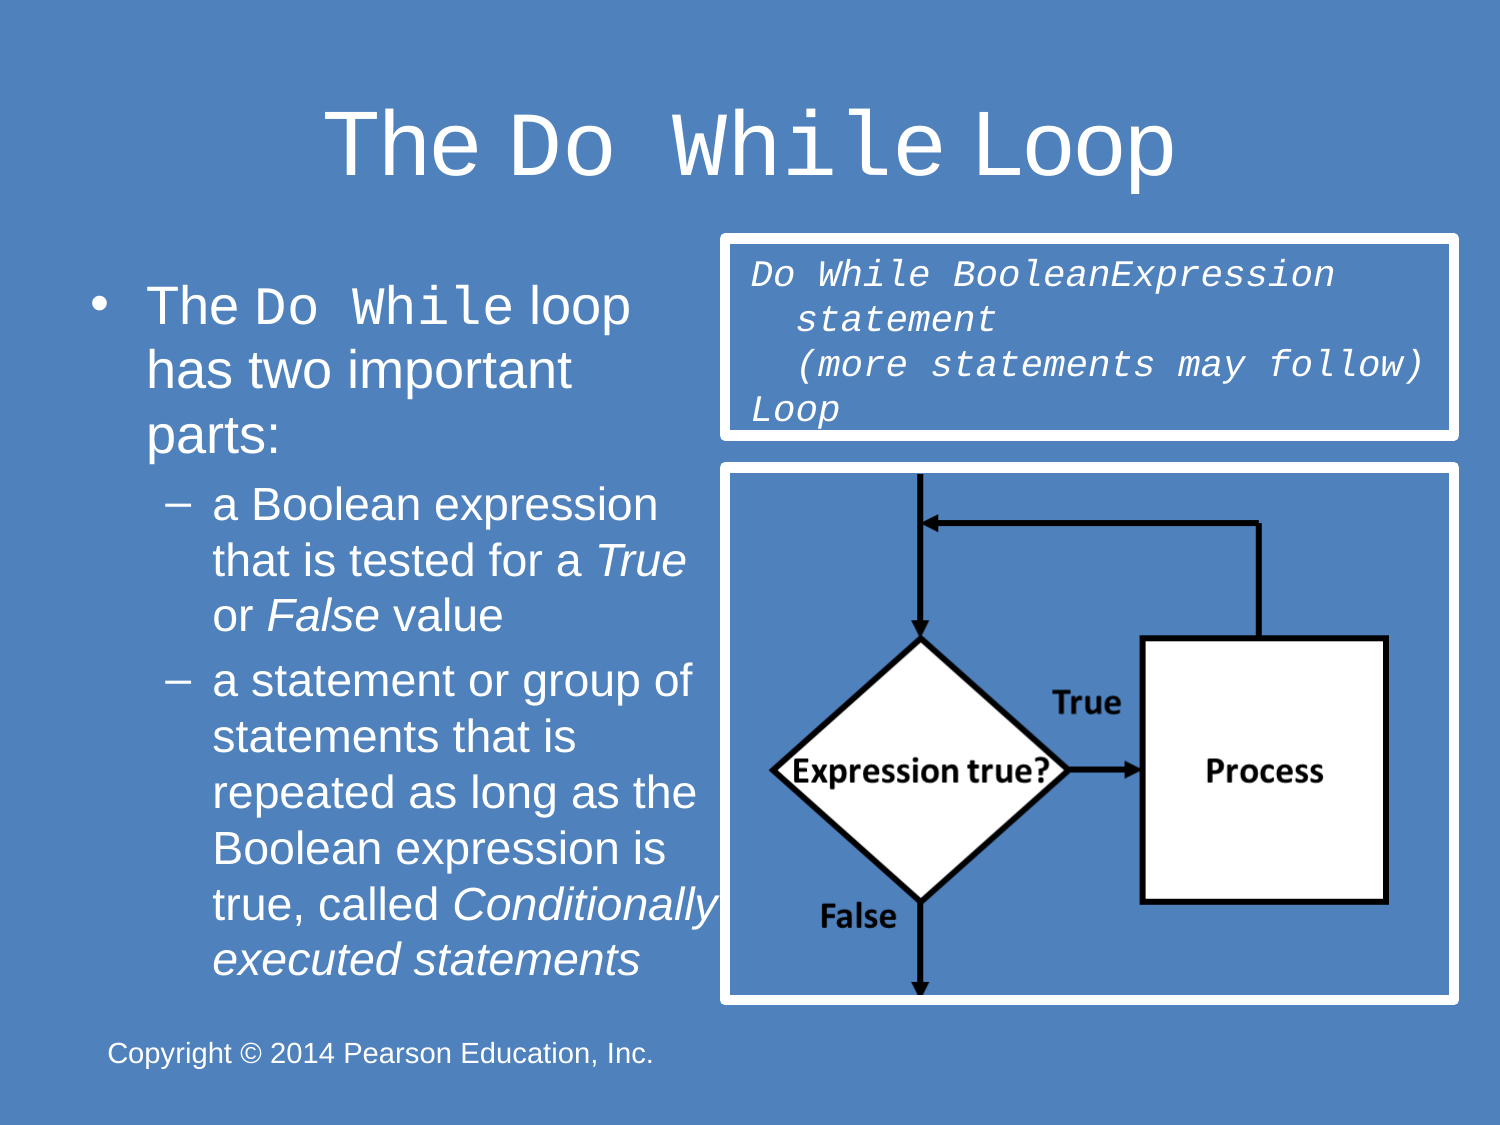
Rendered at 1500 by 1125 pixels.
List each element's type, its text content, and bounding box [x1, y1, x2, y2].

text_box [723, 465, 1456, 1002]
list The Do While loop has two important parts: a Boolean expression that is tested for a True or False value a statement or group of statements that is repeated as long as the Boolean expression is true, called Conditionally executed statements [75, 262, 738, 1005]
picture [768, 474, 1389, 1020]
text_box [723, 236, 1456, 438]
title The Do While Loop [75, 45, 1425, 233]
